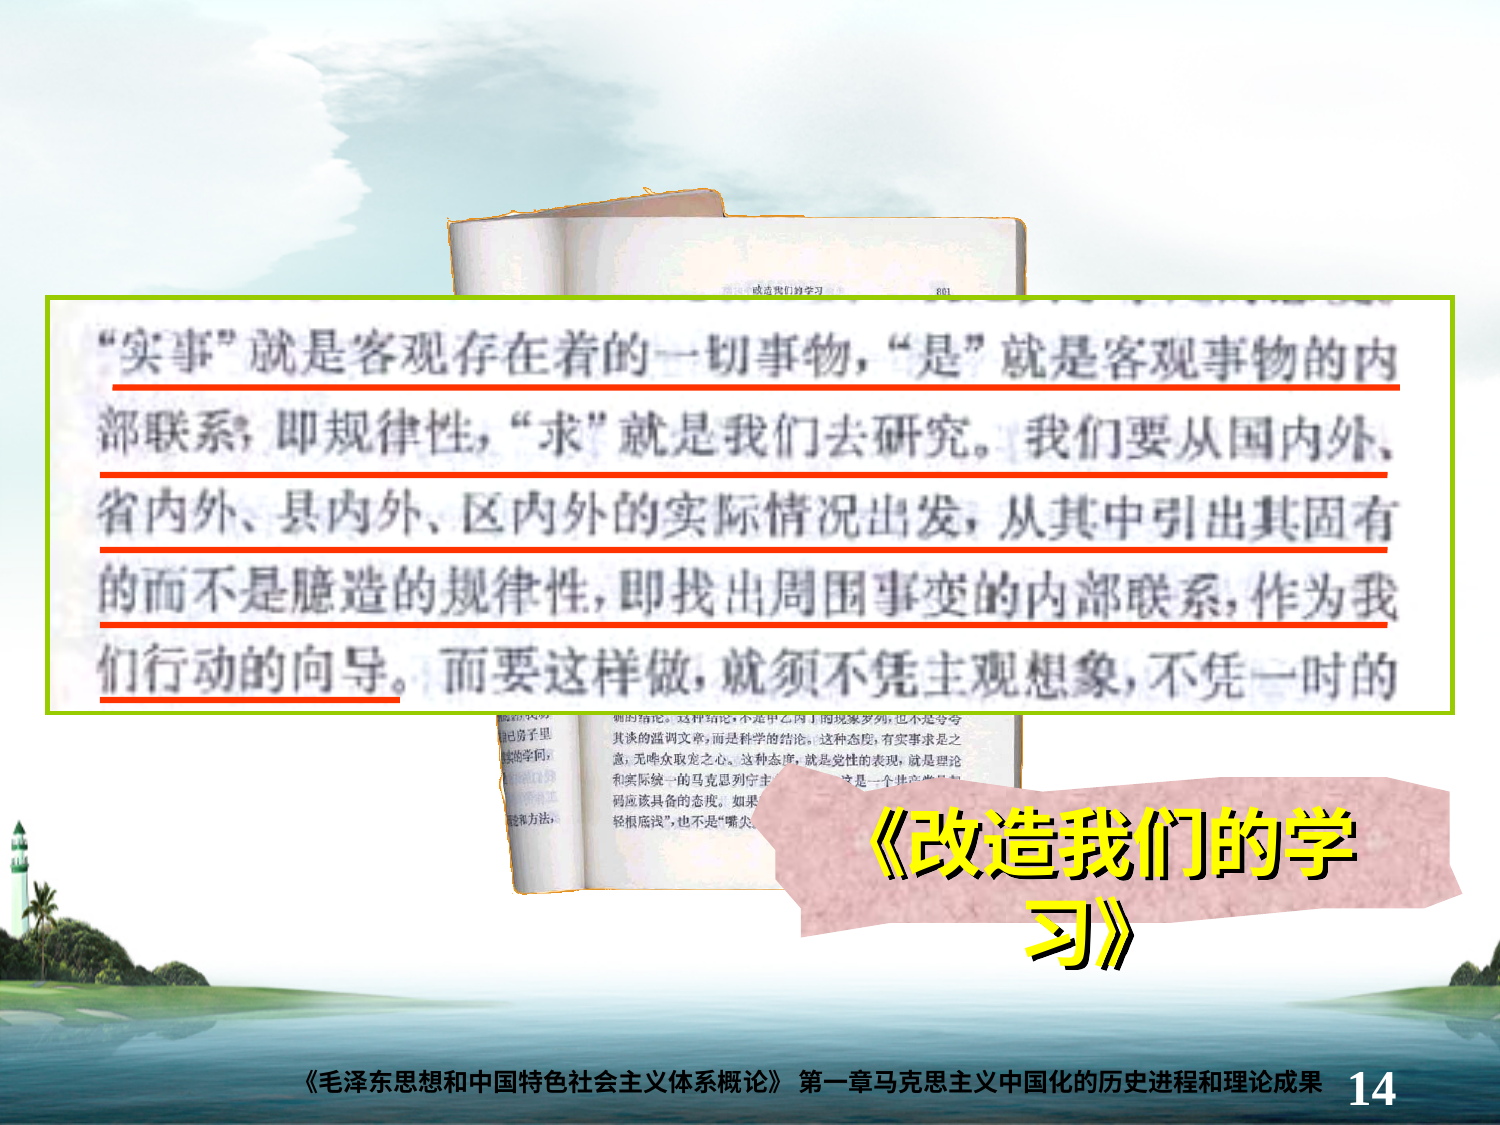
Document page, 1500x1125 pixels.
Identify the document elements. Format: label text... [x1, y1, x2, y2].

picture [0, 0, 1500, 1125]
footer 《毛泽东思想和中国特色社会主义体系概论》 第一章马克思主义中国化的历史进程和理论成果 [265, 1058, 1353, 1125]
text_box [49, 299, 1463, 938]
text_box 14 [1331, 1048, 1500, 1124]
